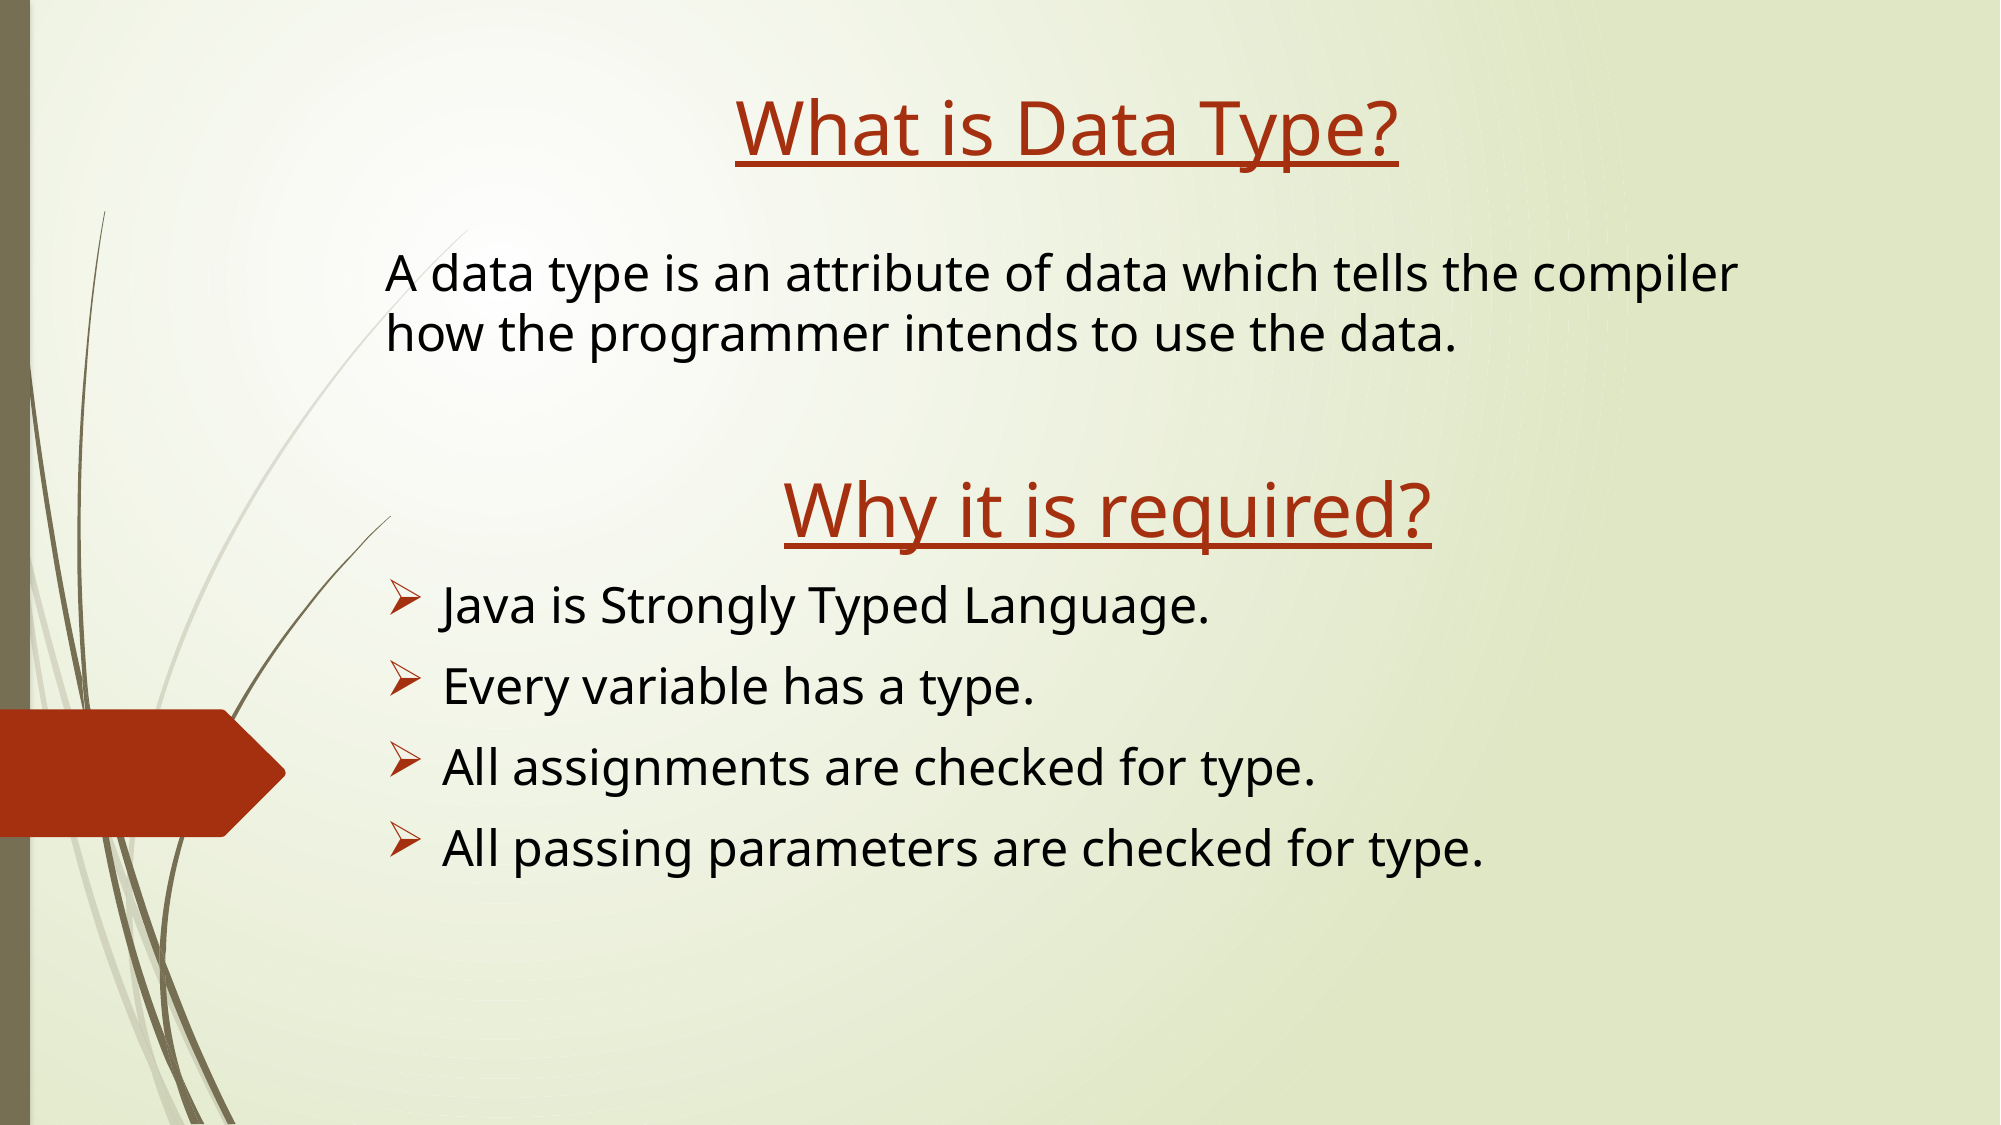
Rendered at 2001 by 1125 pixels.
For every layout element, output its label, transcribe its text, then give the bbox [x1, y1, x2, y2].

title What is Data Type? [370, 29, 1764, 179]
subtitle A data type is an attribute of data which tells the compiler how the programmer intends to use the data. Why it is required? Java is Strongly Typed Language. Every variable has a type. All assignments are checked for type. All passing parameters are checked for type. [370, 233, 1846, 954]
